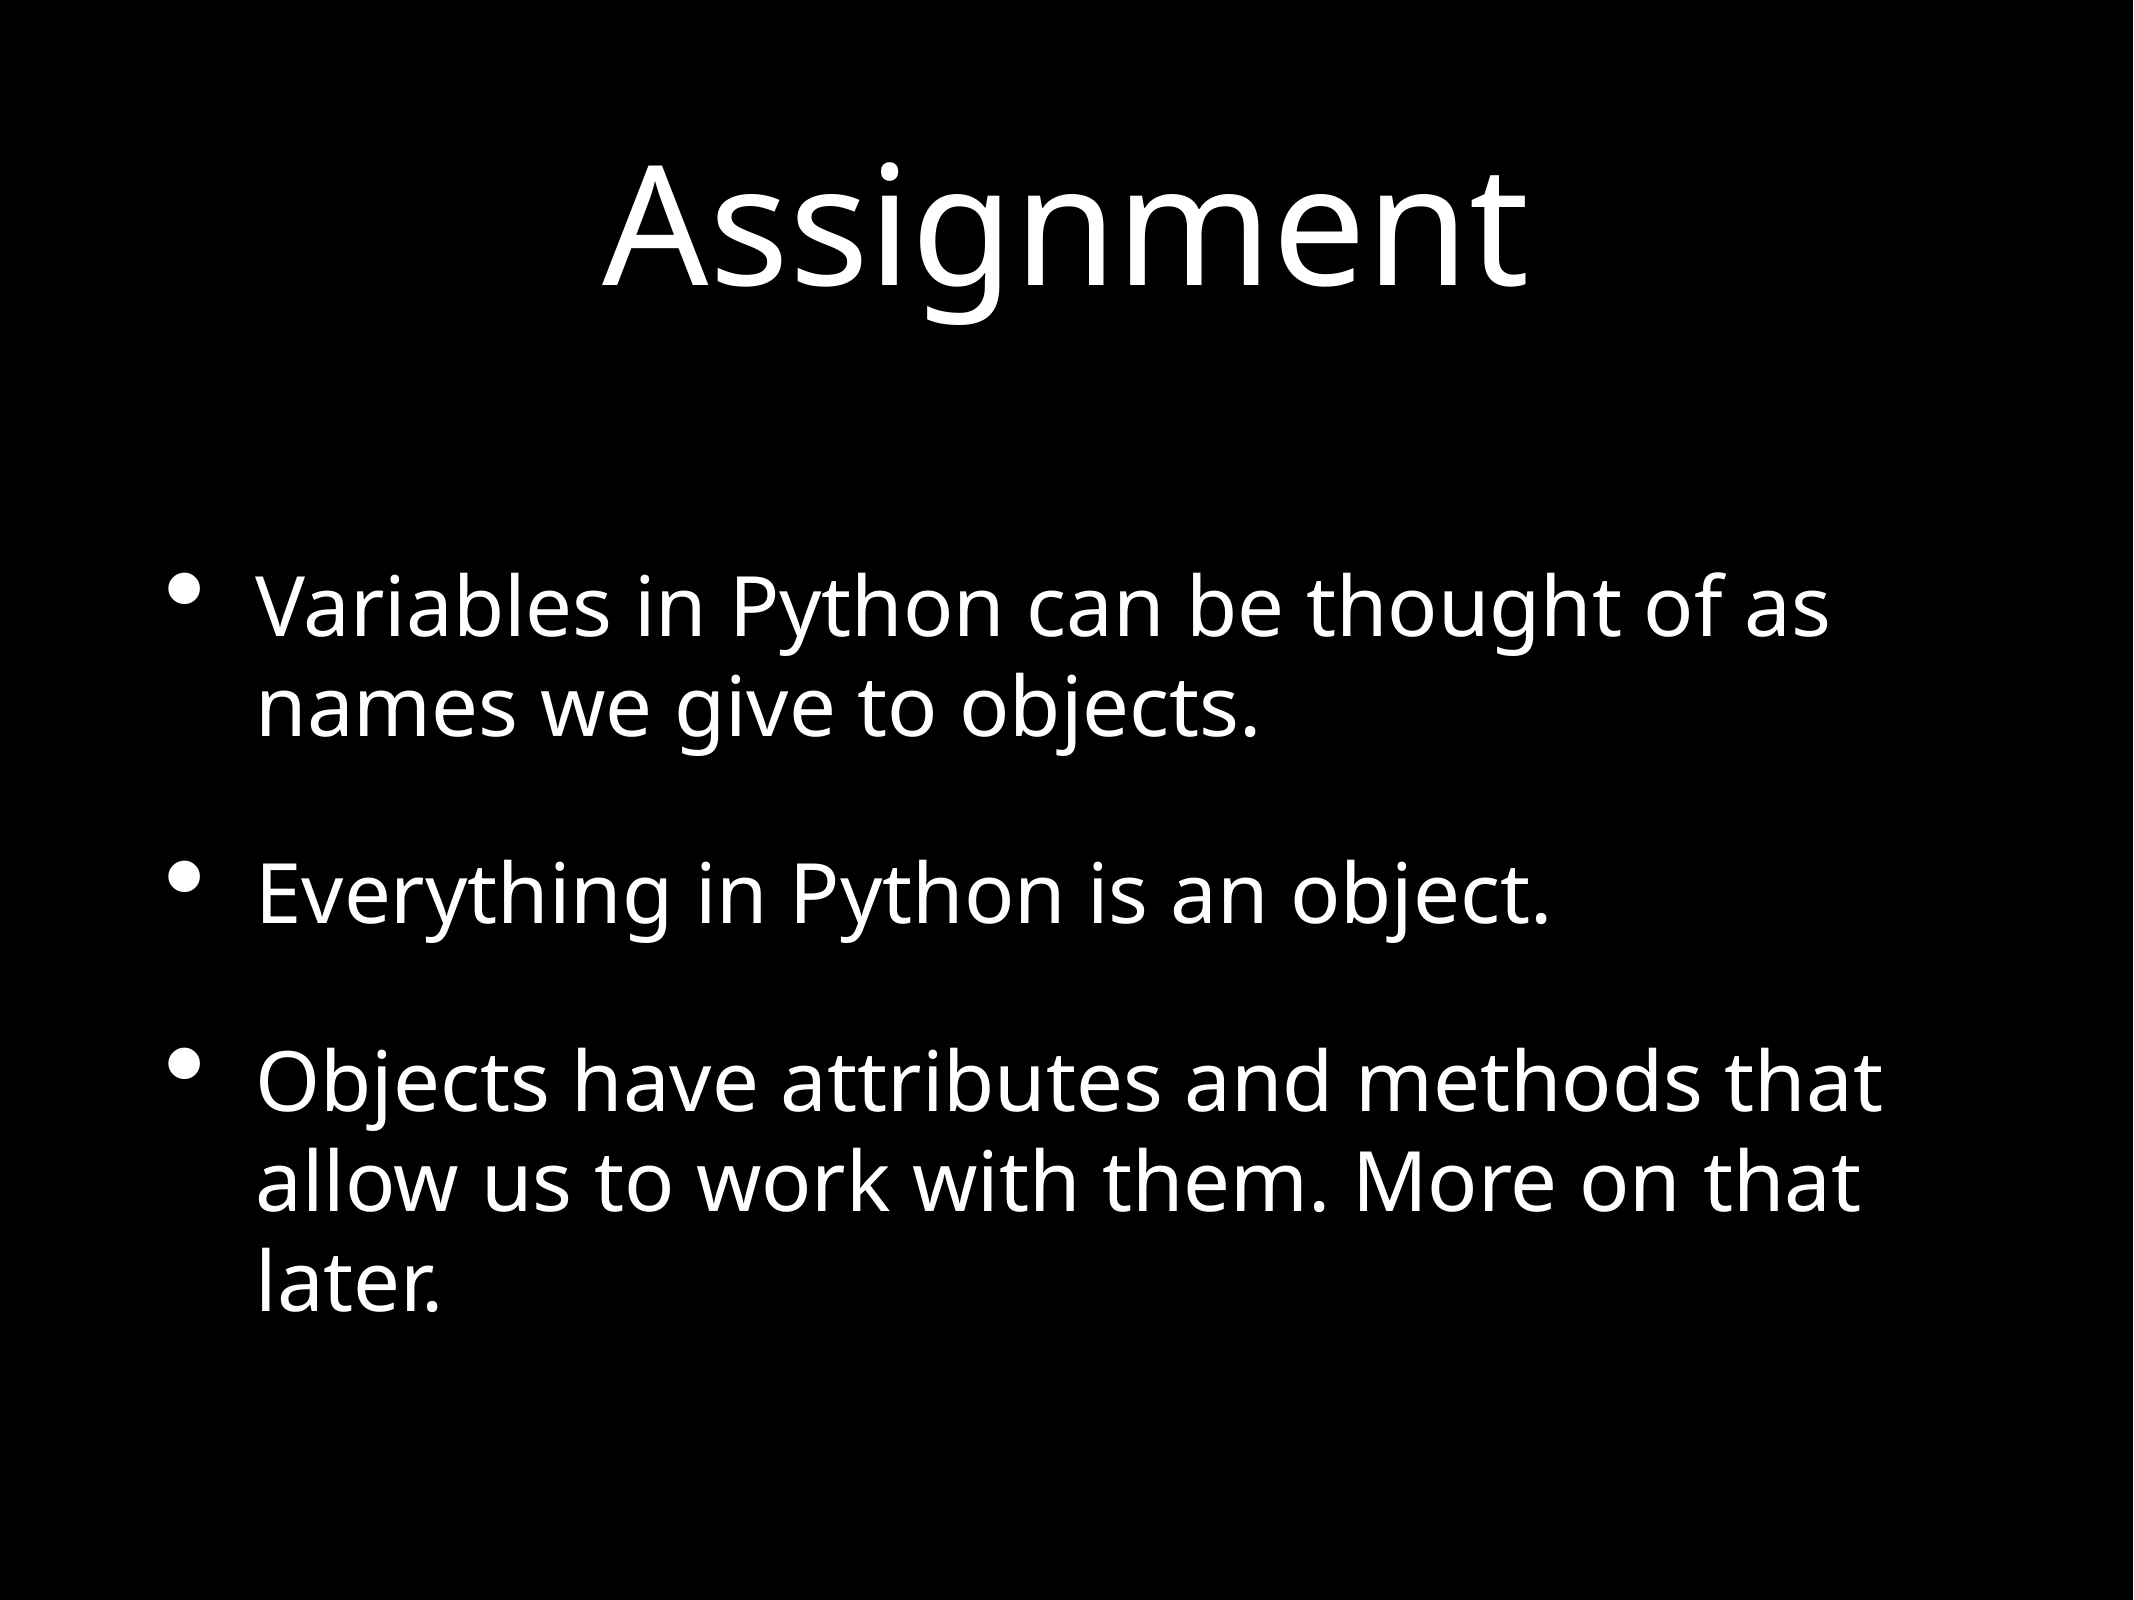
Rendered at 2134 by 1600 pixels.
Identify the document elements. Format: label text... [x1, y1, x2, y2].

title Assignment [155, 41, 1978, 397]
list Variables in Python can be thought of as names we give to objects. Everything in Python is an object. Objects have attributes and methods that allow us to work with them. More on that later. [155, 424, 1978, 1457]
